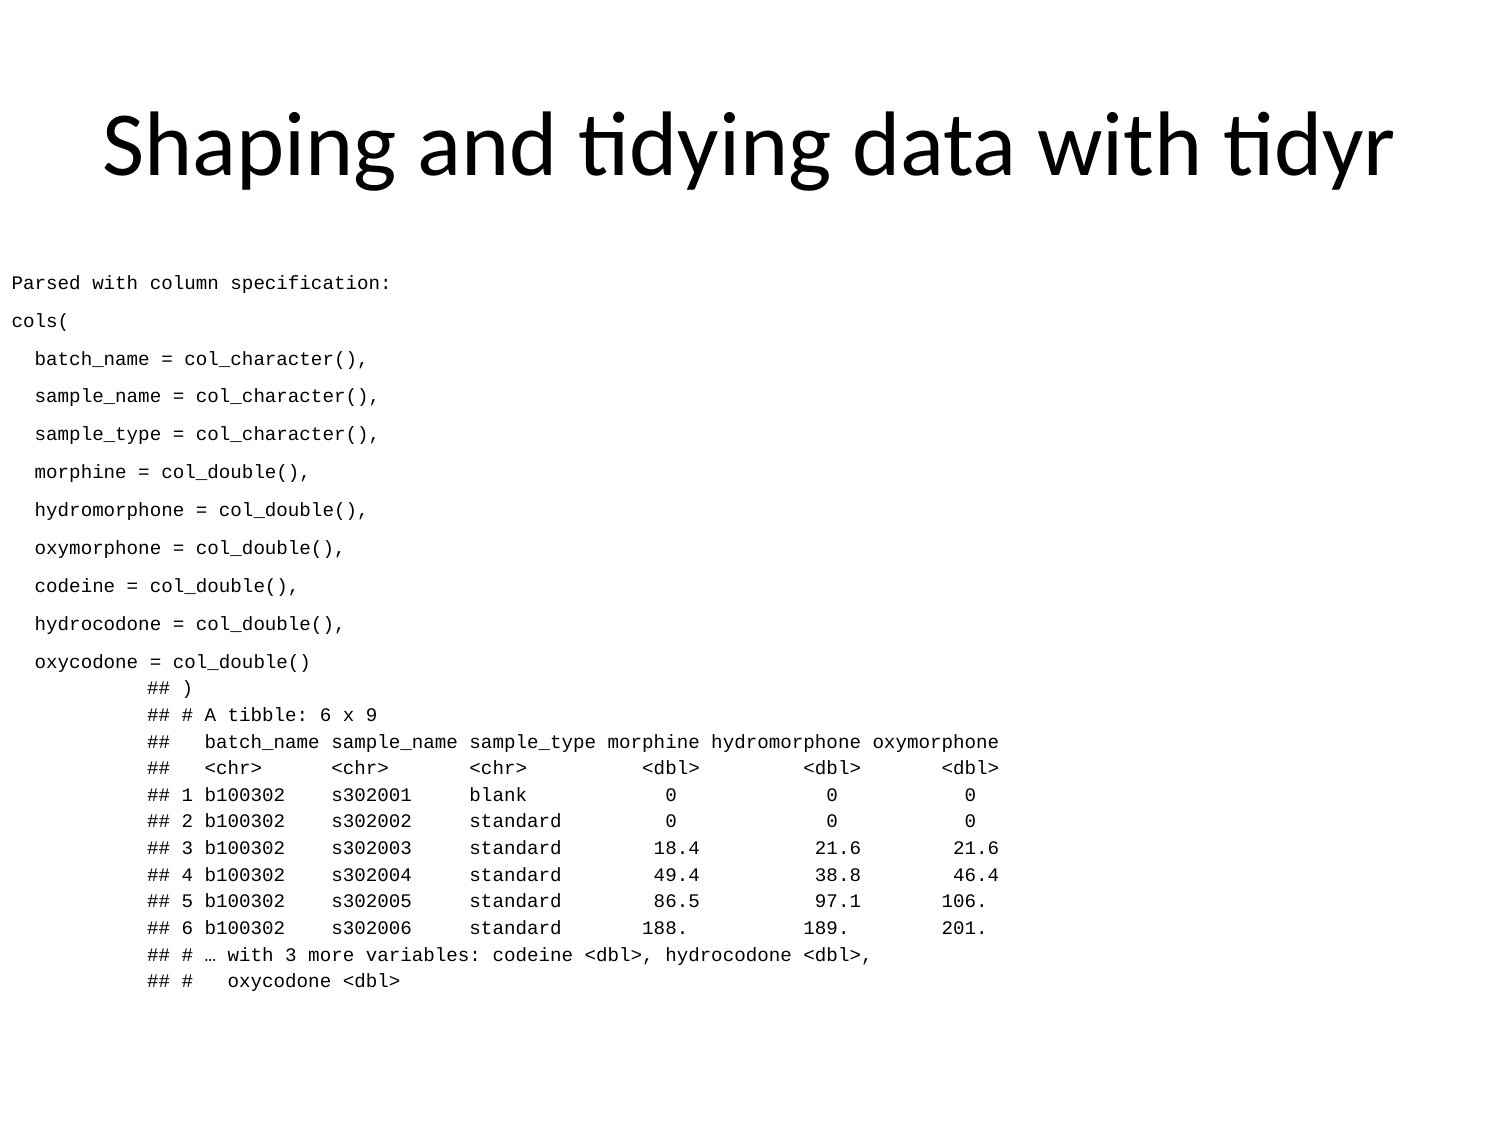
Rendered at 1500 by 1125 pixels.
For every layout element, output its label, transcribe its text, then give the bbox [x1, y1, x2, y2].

list ## Parsed with column specification: ## cols( ## batch_name = col_character(), ## sample_name = col_character(), ## sample_type = col_character(), ## morphine = col_double(), ## hydromorphone = col_double(), ## oxymorphone = col_double(), ## codeine = col_double(), ## hydrocodone = col_double(), ## oxycodone = col_double() ## ) ## # A tibble: 6 x 9 ## batch_name sample_name sample_type morphine hydromorphone oxymorphone ## <chr> <chr> <chr> <dbl> <dbl> <dbl> ## 1 b100302 s302001 blank 0 0 0 ## 2 b100302 s302002 standard 0 0 0 ## 3 b100302 s302003 standard 18.4 21.6 21.6 ## 4 b100302 s302004 standard 49.4 38.8 46.4 ## 5 b100302 s302005 standard 86.5 97.1 106. ## 6 b100302 s302006 standard 188. 189. 201. ## # … with 3 more variables: codeine <dbl>, hydrocodone <dbl>, ## # oxycodone <dbl> [0, 262, 1473, 1005]
title Shaping and tidying data with tidyr [75, 45, 1425, 233]
